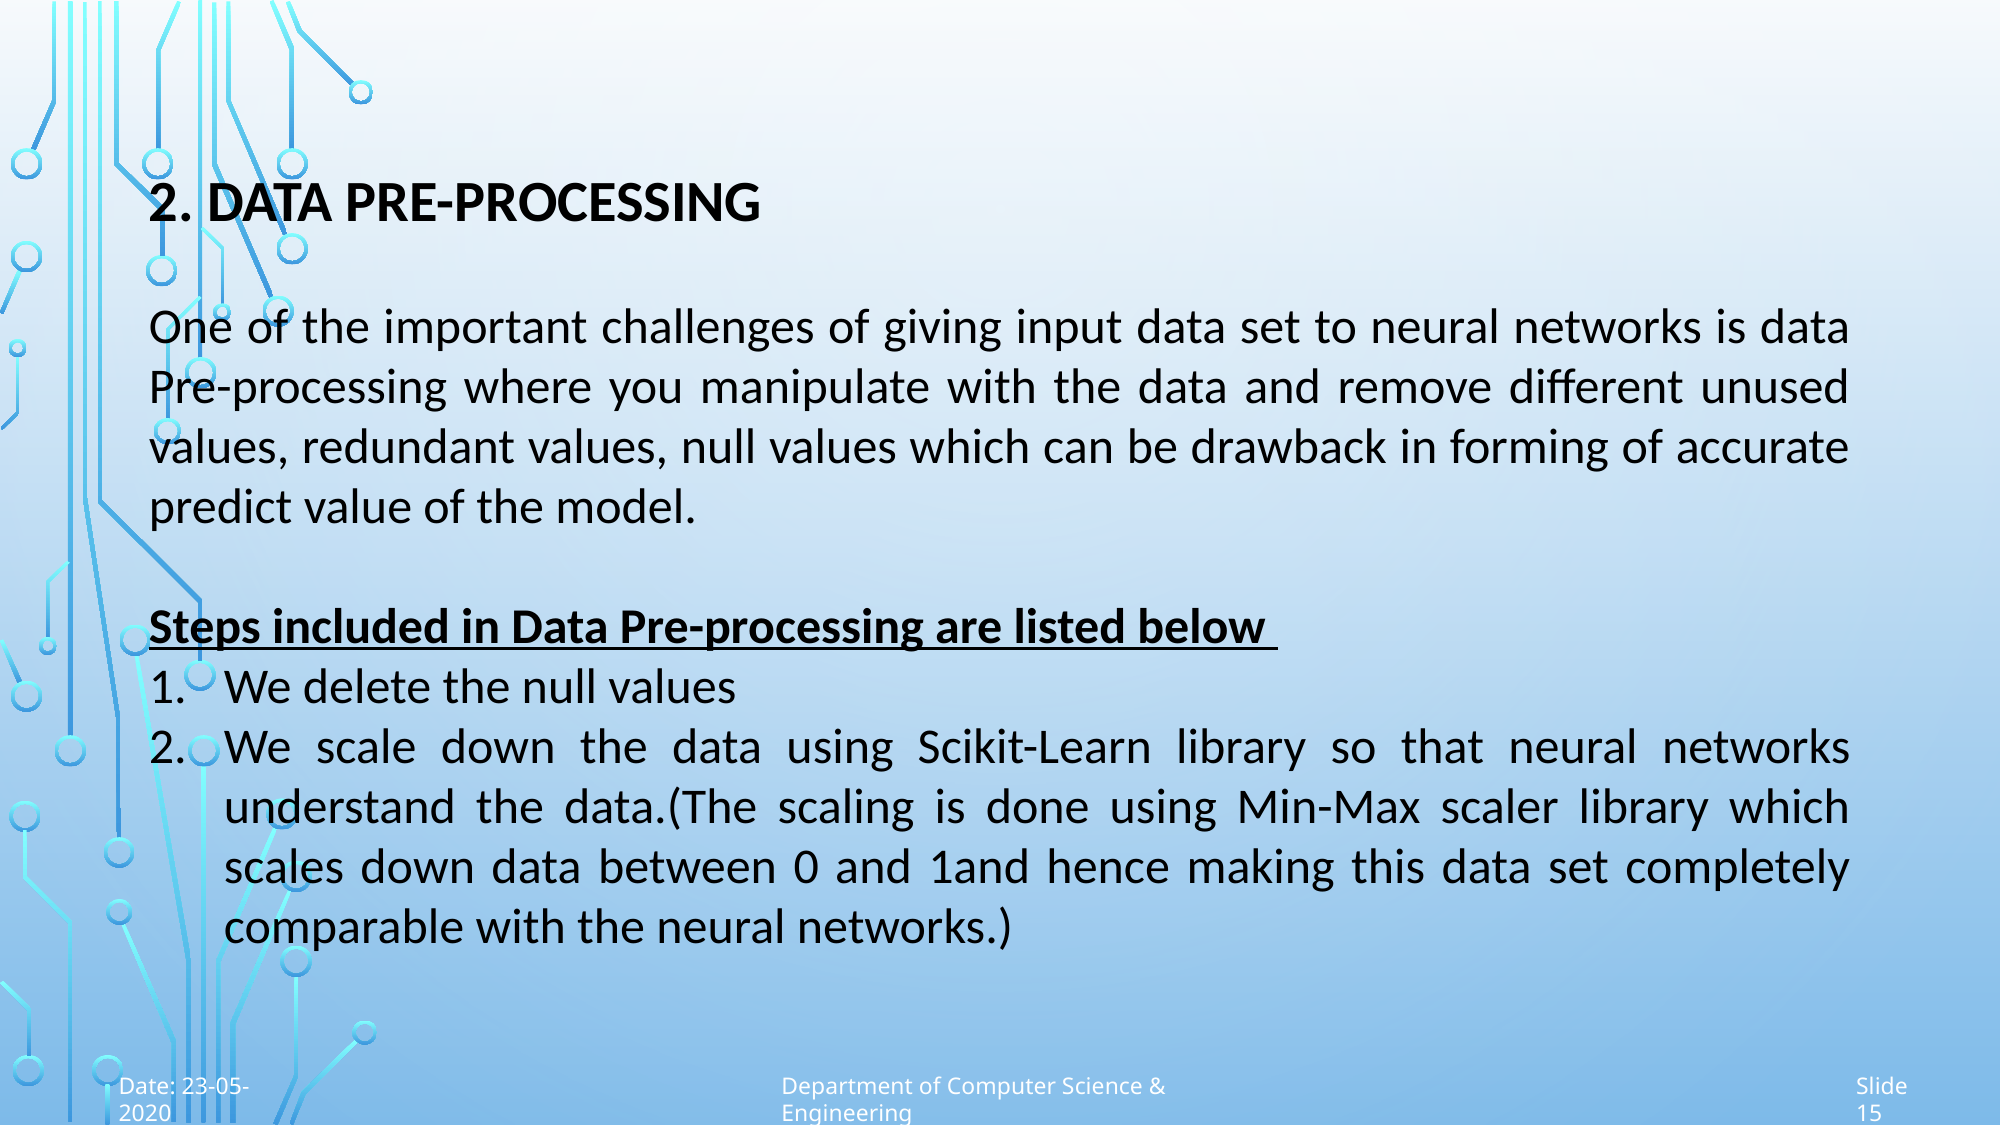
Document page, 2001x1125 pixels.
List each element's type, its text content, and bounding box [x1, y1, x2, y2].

text_box Slide 15 [1841, 1064, 1951, 1125]
text_box Department of Computer Science & Engineering [766, 1064, 1234, 1125]
text_box Date: 23-05-2020 [103, 1064, 310, 1125]
text_box 2. DATA PRE-PROCESSING One of the important challenges of giving input data set to neural networks is data Pre-processing where you manipulate with the data and remove different unused values, redundant values, null values which can be drawback in forming of accurate predict value of the model. Steps included in Data Pre-processing are listed below We delete the null values We scale down the data using Scikit-Learn library so that neural networks understand the data.(The scaling is done using Min-Max scaler library which scales down data between 0 and 1and hence making this data set completely comparable with the neural networks.) [134, 156, 1866, 961]
